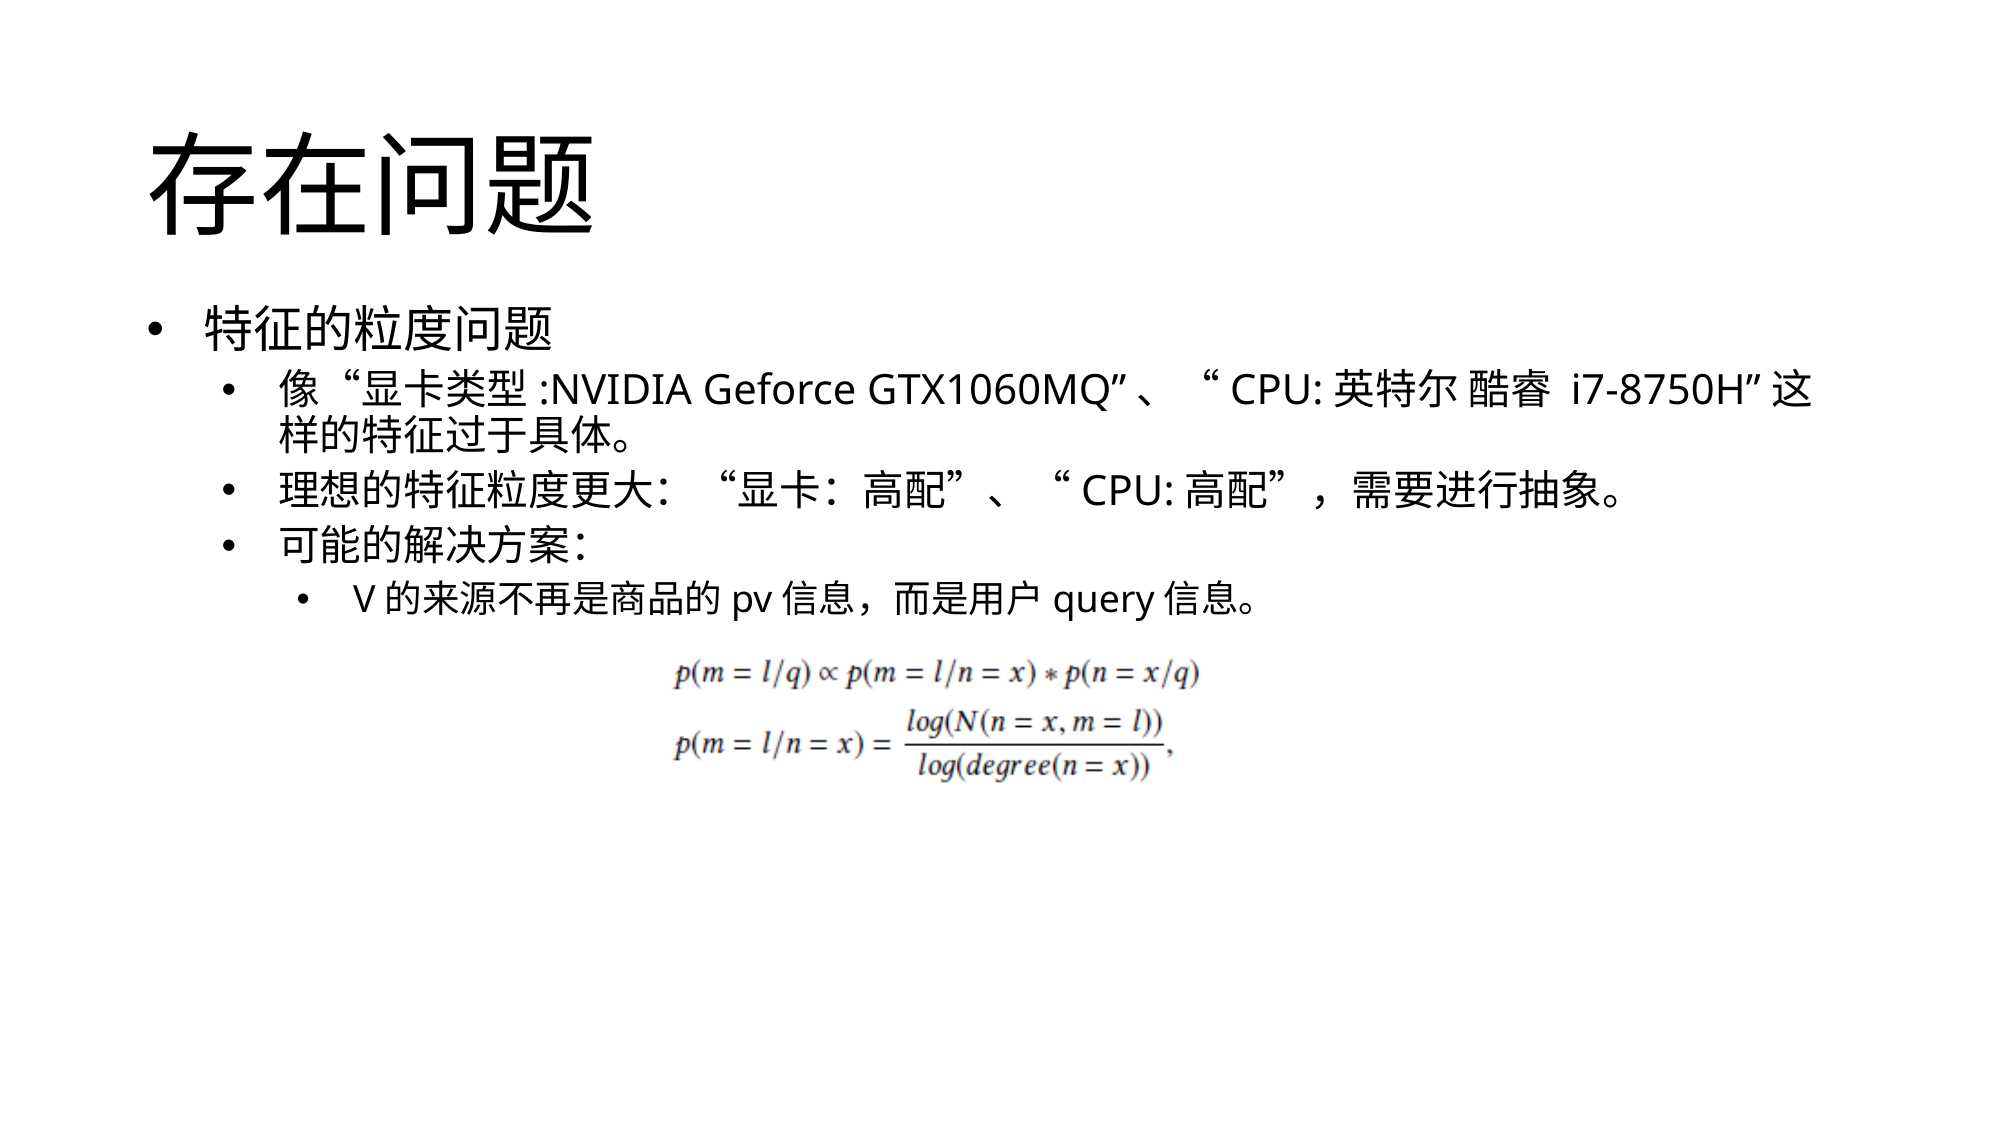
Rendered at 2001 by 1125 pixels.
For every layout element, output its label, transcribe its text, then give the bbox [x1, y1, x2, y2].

picture [655, 642, 1217, 788]
title 存在问题 [131, 104, 1848, 259]
text_box 特征的粒度问题 像“显卡类型:NVIDIA Geforce GTX1060MQ”、“CPU:英特尔 酷睿 i7-8750H”这样的特征过于具体。 理想的特征粒度更大：“显卡：高配”、“CPU:高配”，需要进行抽象。 可能的解决方案： V的来源不再是商品的pv信息，而是用户query信息。 [131, 297, 1848, 1034]
